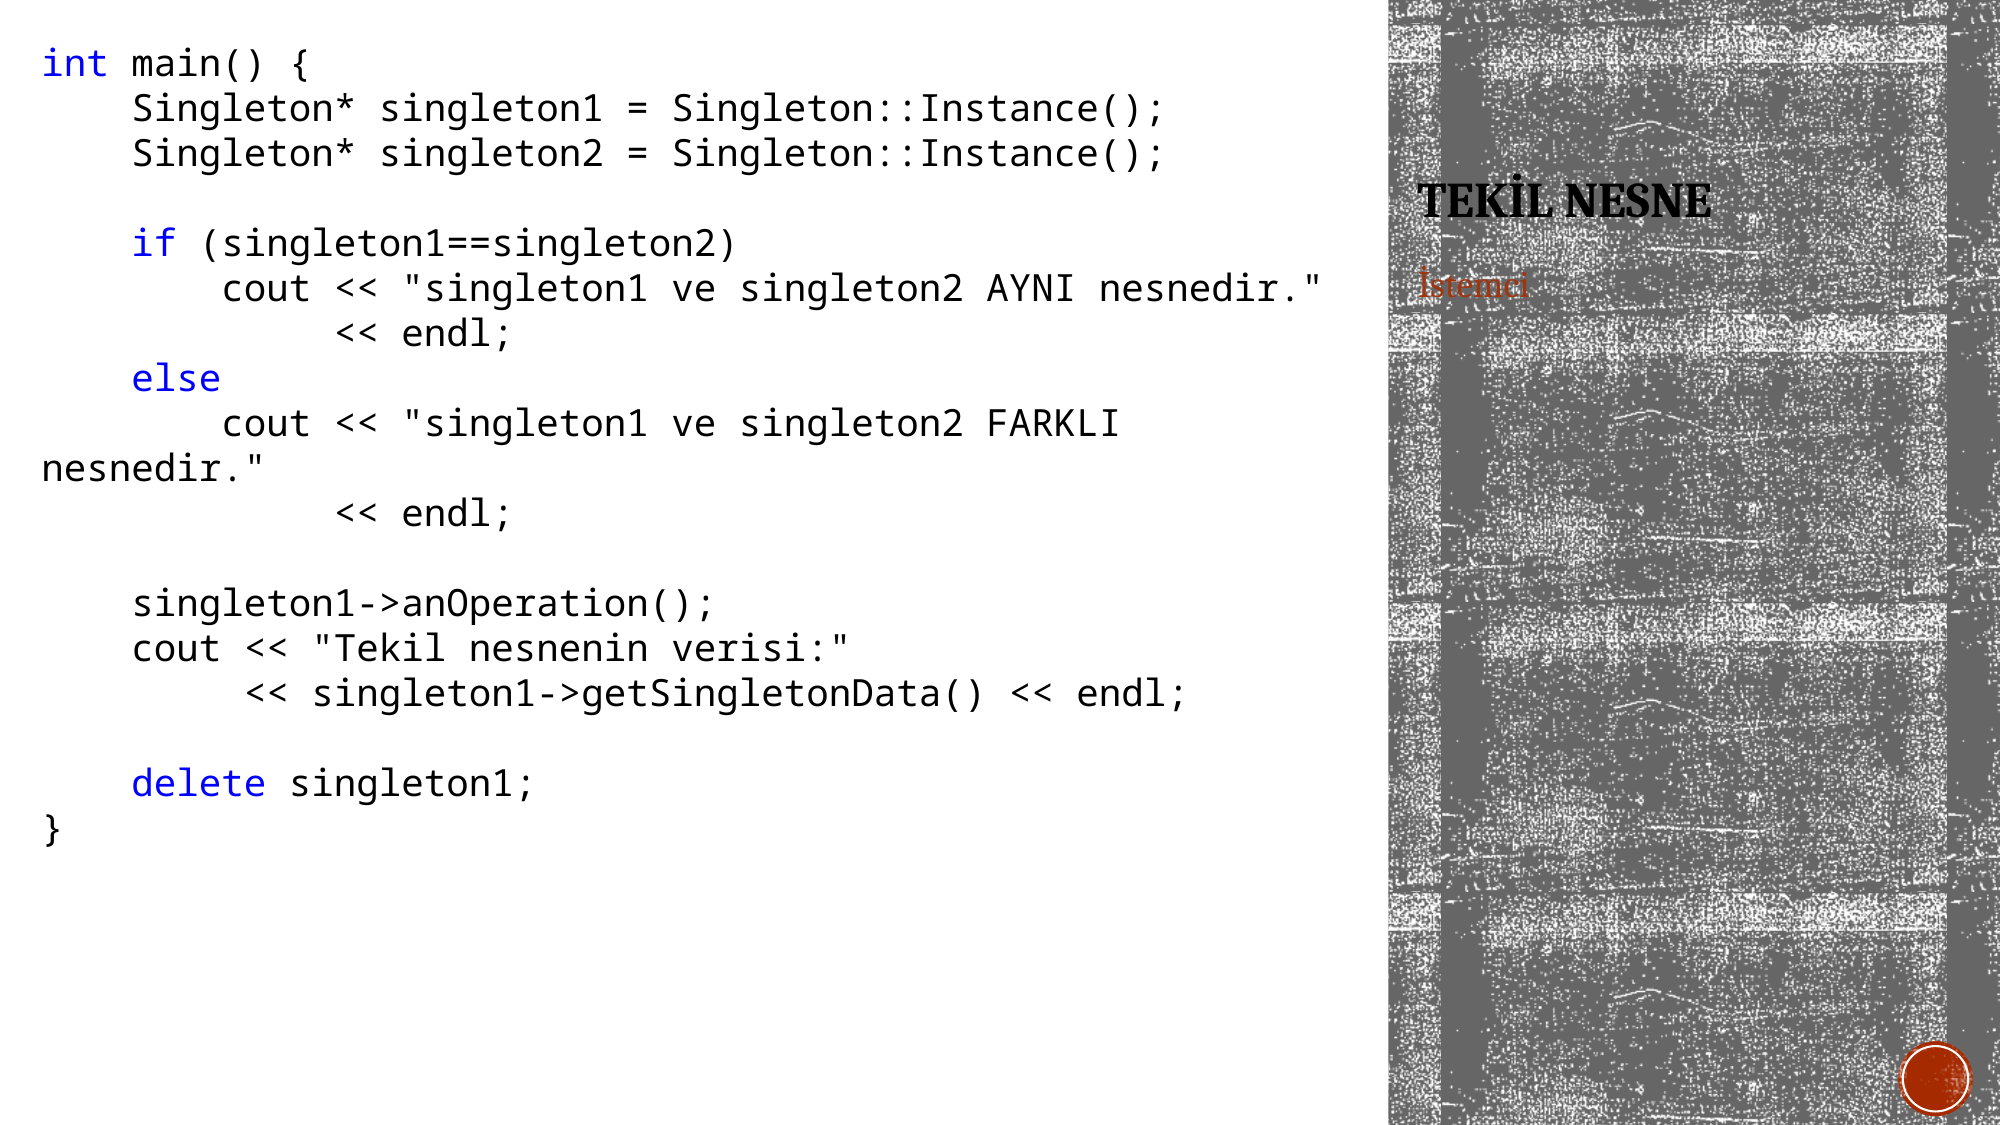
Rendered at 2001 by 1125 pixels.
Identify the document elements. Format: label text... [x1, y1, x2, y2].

list İstemci [1402, 252, 1974, 1014]
title TekİL nESNE [1402, 31, 1974, 236]
list int main() { Singleton* singleton1 = Singleton::Instance(); Singleton* singleton2 = Singleton::Instance(); if (singleton1==singleton2) cout << "singleton1 ve singleton2 AYNI nesnedir." << endl; else cout << "singleton1 ve singleton2 FARKLI nesnedir." << endl; singleton1->anOperation(); cout << "Tekil nesnenin verisi:" << singleton1->getSingletonData() << endl; delete singleton1; } [26, 31, 1376, 1042]
